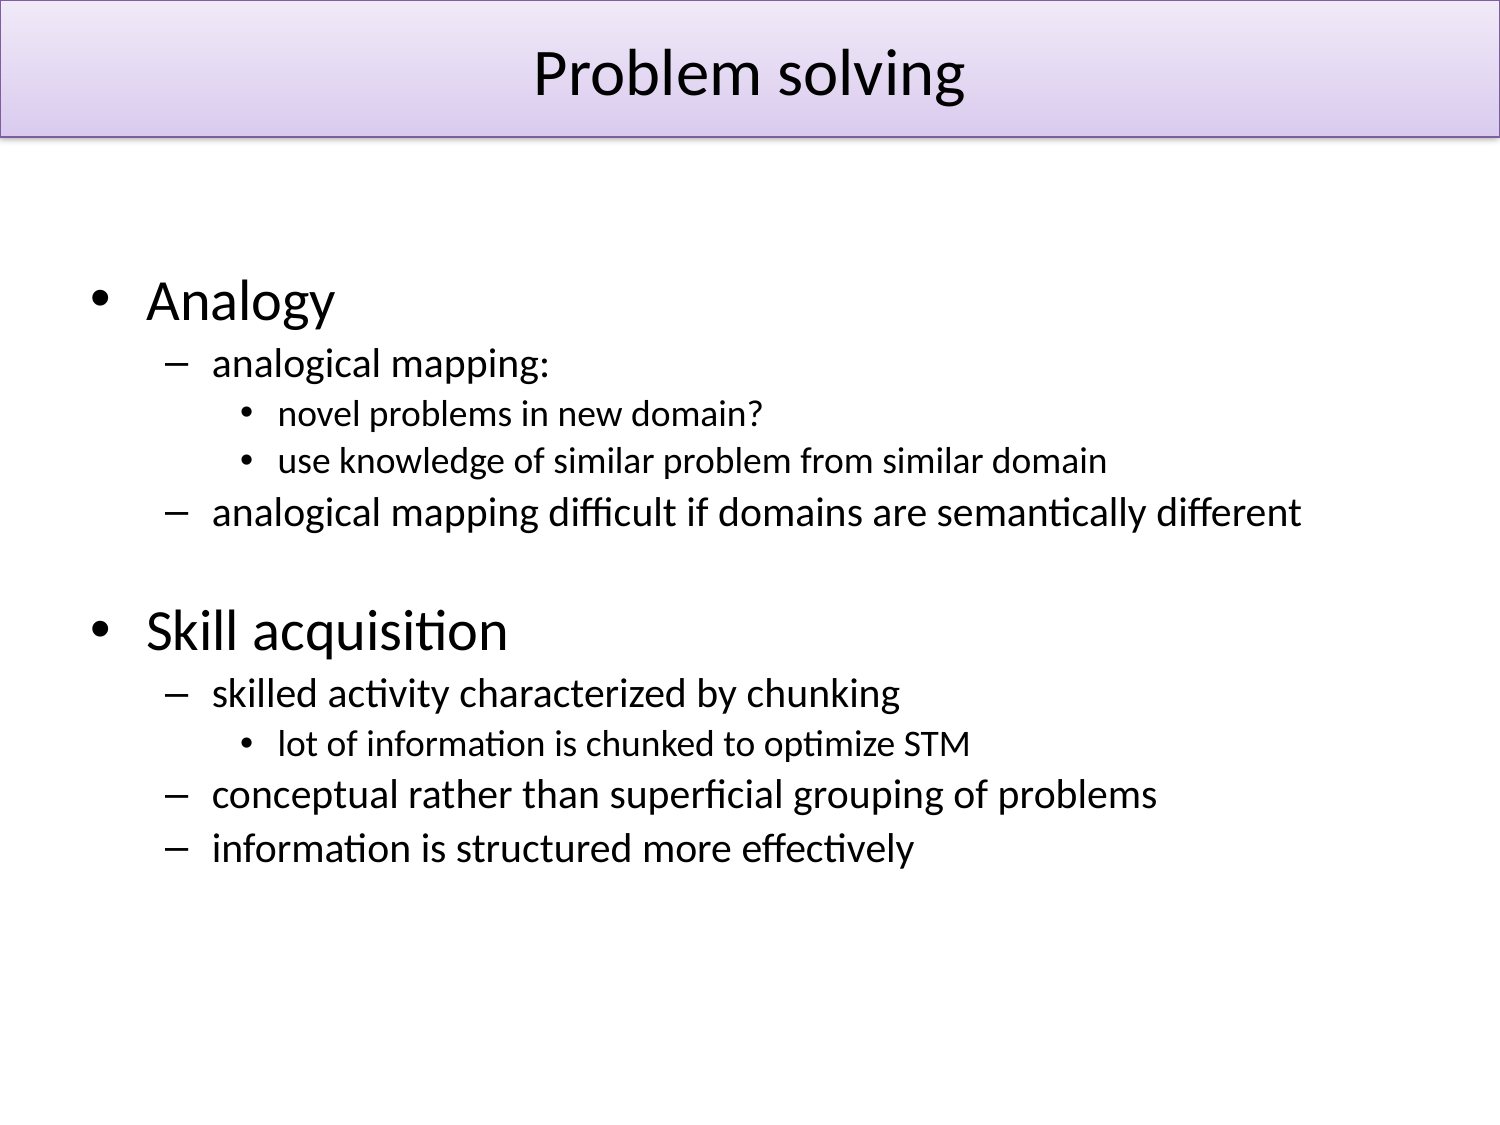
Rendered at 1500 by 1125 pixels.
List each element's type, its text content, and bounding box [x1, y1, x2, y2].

text_box Analogy analogical mapping: novel problems in new domain? use knowledge of similar problem from similar domain analogical mapping difficult if domains are semantically different Skill acquisition skilled activity characterized by chunking lot of information is chunked to optimize STM conceptual rather than superficial grouping of problems information is structured more effectively [74, 262, 1425, 1005]
text_box [49, 160, 1451, 1001]
title Problem solving [0, 0, 1500, 138]
